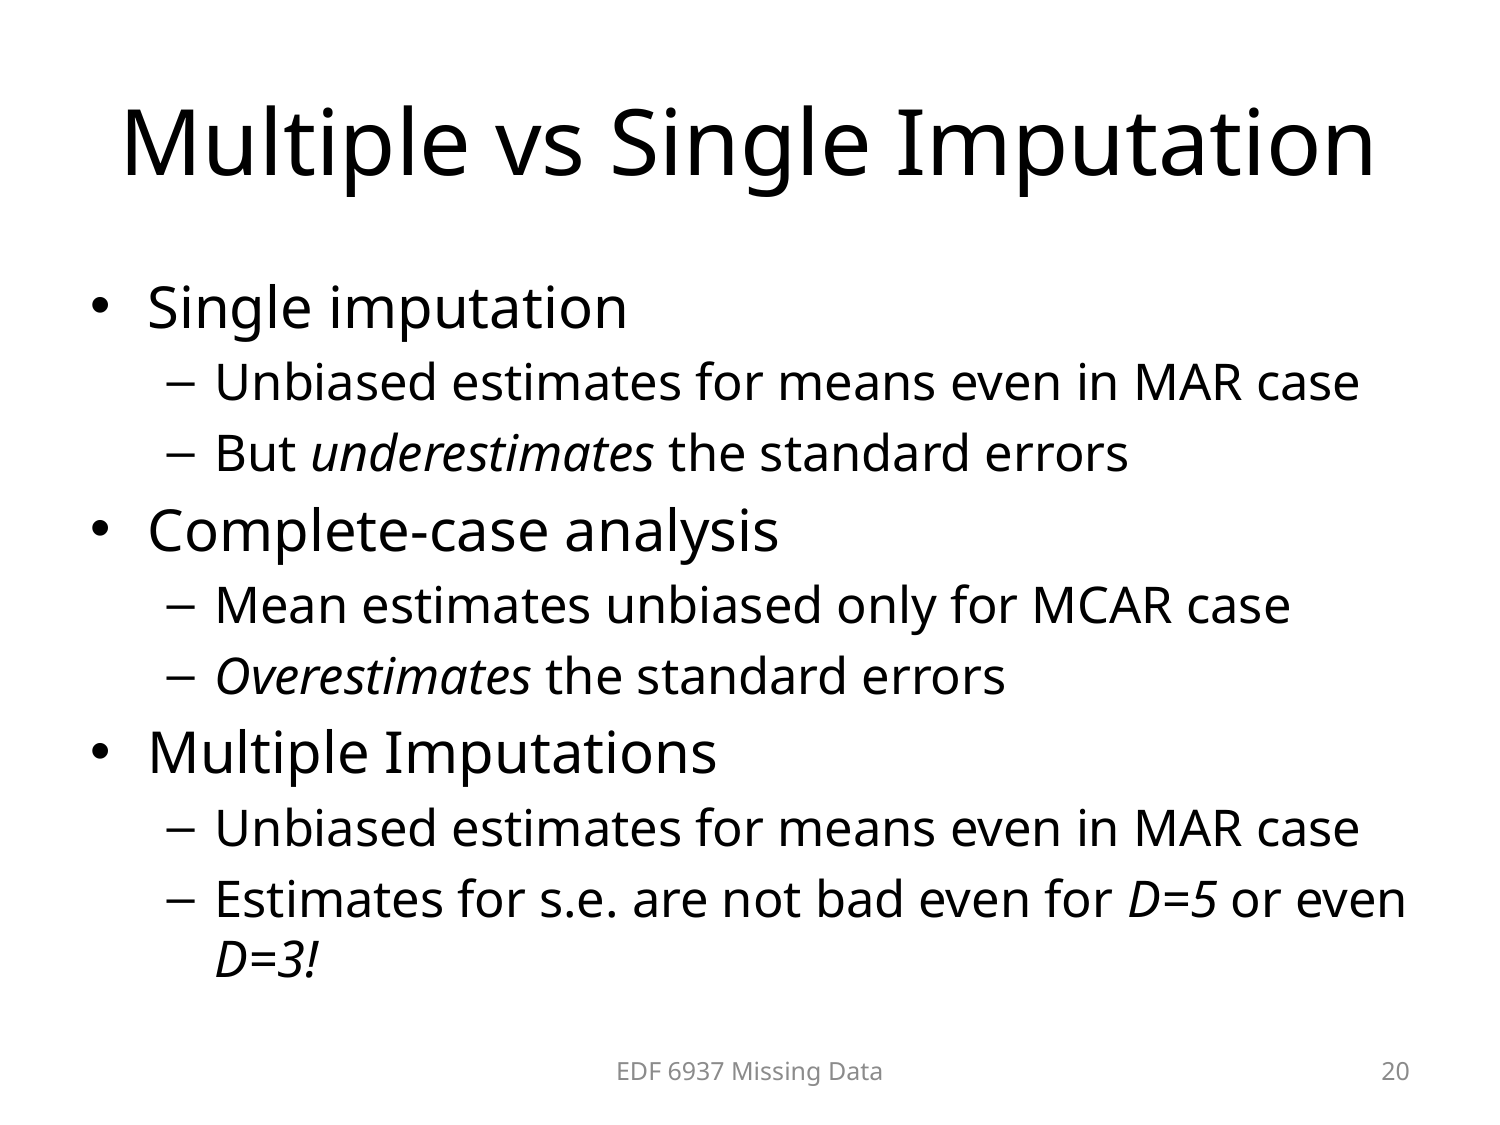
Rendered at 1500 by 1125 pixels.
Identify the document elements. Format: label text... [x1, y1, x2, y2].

title Multiple vs Single Imputation [75, 45, 1425, 233]
footer EDF 6937 Missing Data [512, 1042, 988, 1103]
slide_number 20 [1074, 1042, 1425, 1103]
list Single imputation Unbiased estimates for means even in MAR case But underestimates the standard errors Complete-case analysis Mean estimates unbiased only for MCAR case Overestimates the standard errors Multiple Imputations Unbiased estimates for means even in MAR case Estimates for s.e. are not bad even for D=5 or even D=3! [75, 262, 1425, 1005]
